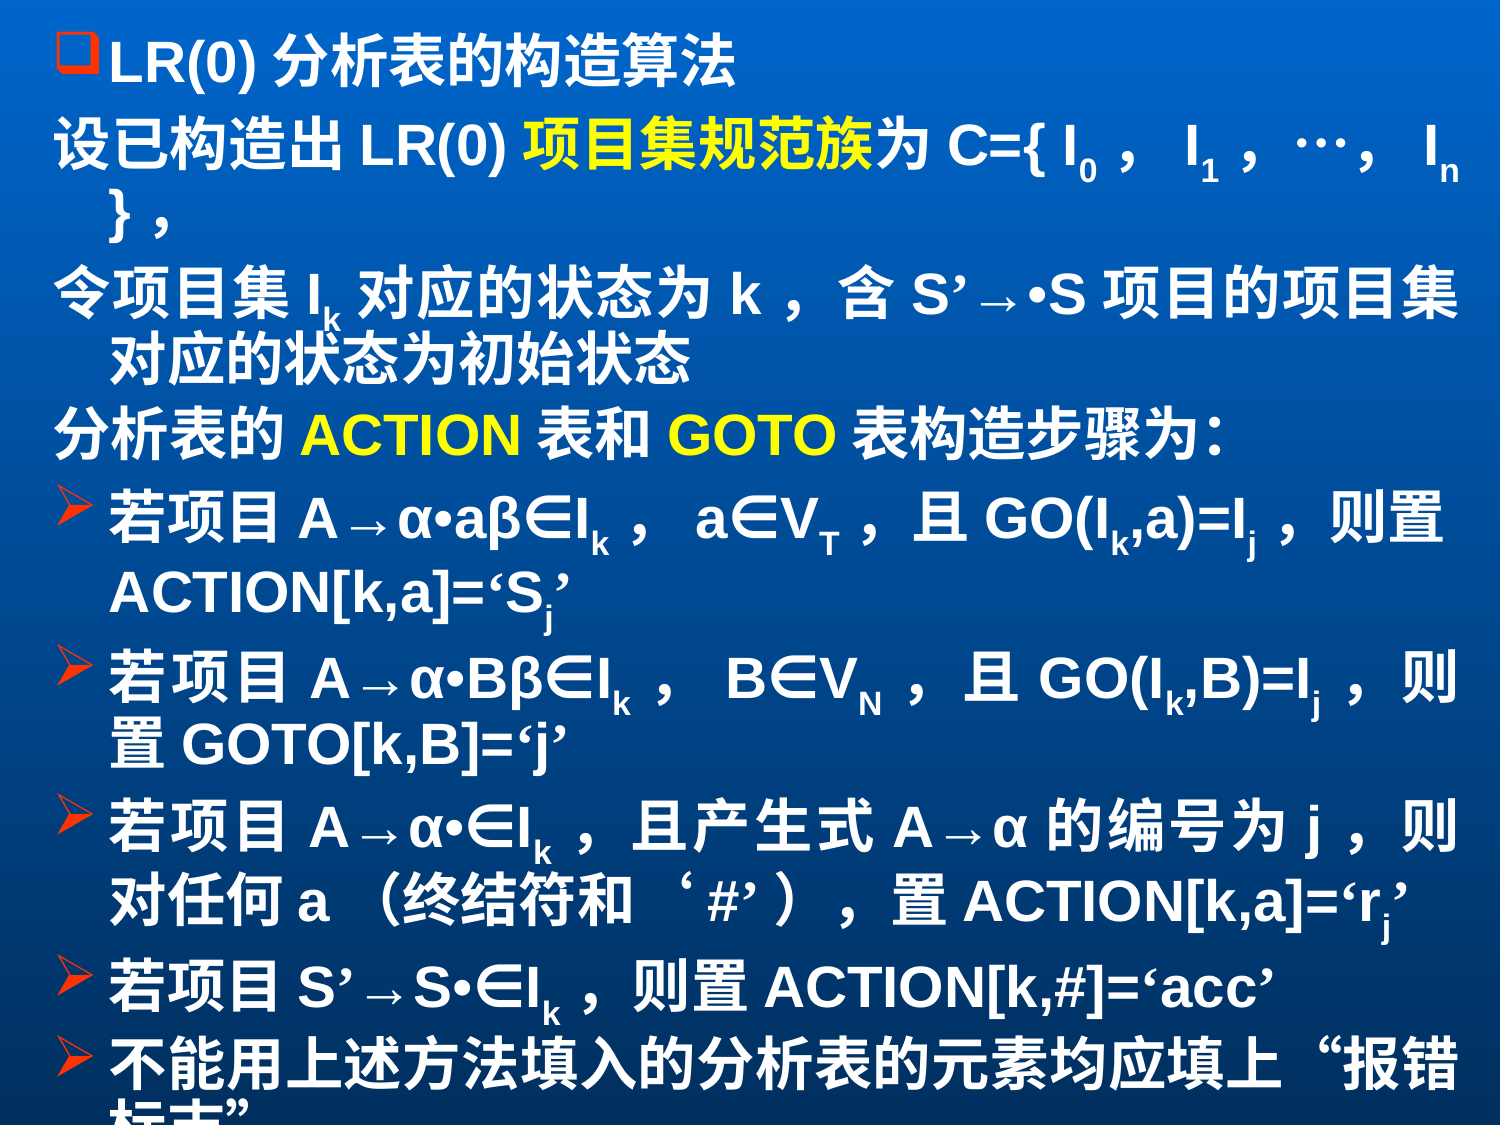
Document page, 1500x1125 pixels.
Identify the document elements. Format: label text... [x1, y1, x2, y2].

list LR(0)分析表的构造算法 设已构造出LR(0)项目集规范族为C={ I0，I1，…，In }， 令项目集Ik对应的状态为k，含S’→•S项目的项目集对应的状态为初始状态 分析表的ACTION表和GOTO表构造步骤为： 若项目A→α•aβ∈Ik，a∈VT，且GO(Ik,a)=Ij，则置ACTION[k,a]=‘Sj’ 若项目A→α•Bβ∈Ik，B∈VN，且GO(Ik,B)=Ij，则置GOTO[k,B]=‘j’ 若项目A→α•∈Ik，且产生式A→α的编号为j，则对任何a（终结符和‘#’），置ACTION[k,a]=‘rj’ 若项目S’→S•∈Ik，则置ACTION[k,#]=‘acc’ 不能用上述方法填入的分析表的元素均应填上“报错标志”。 [37, 24, 1475, 1038]
